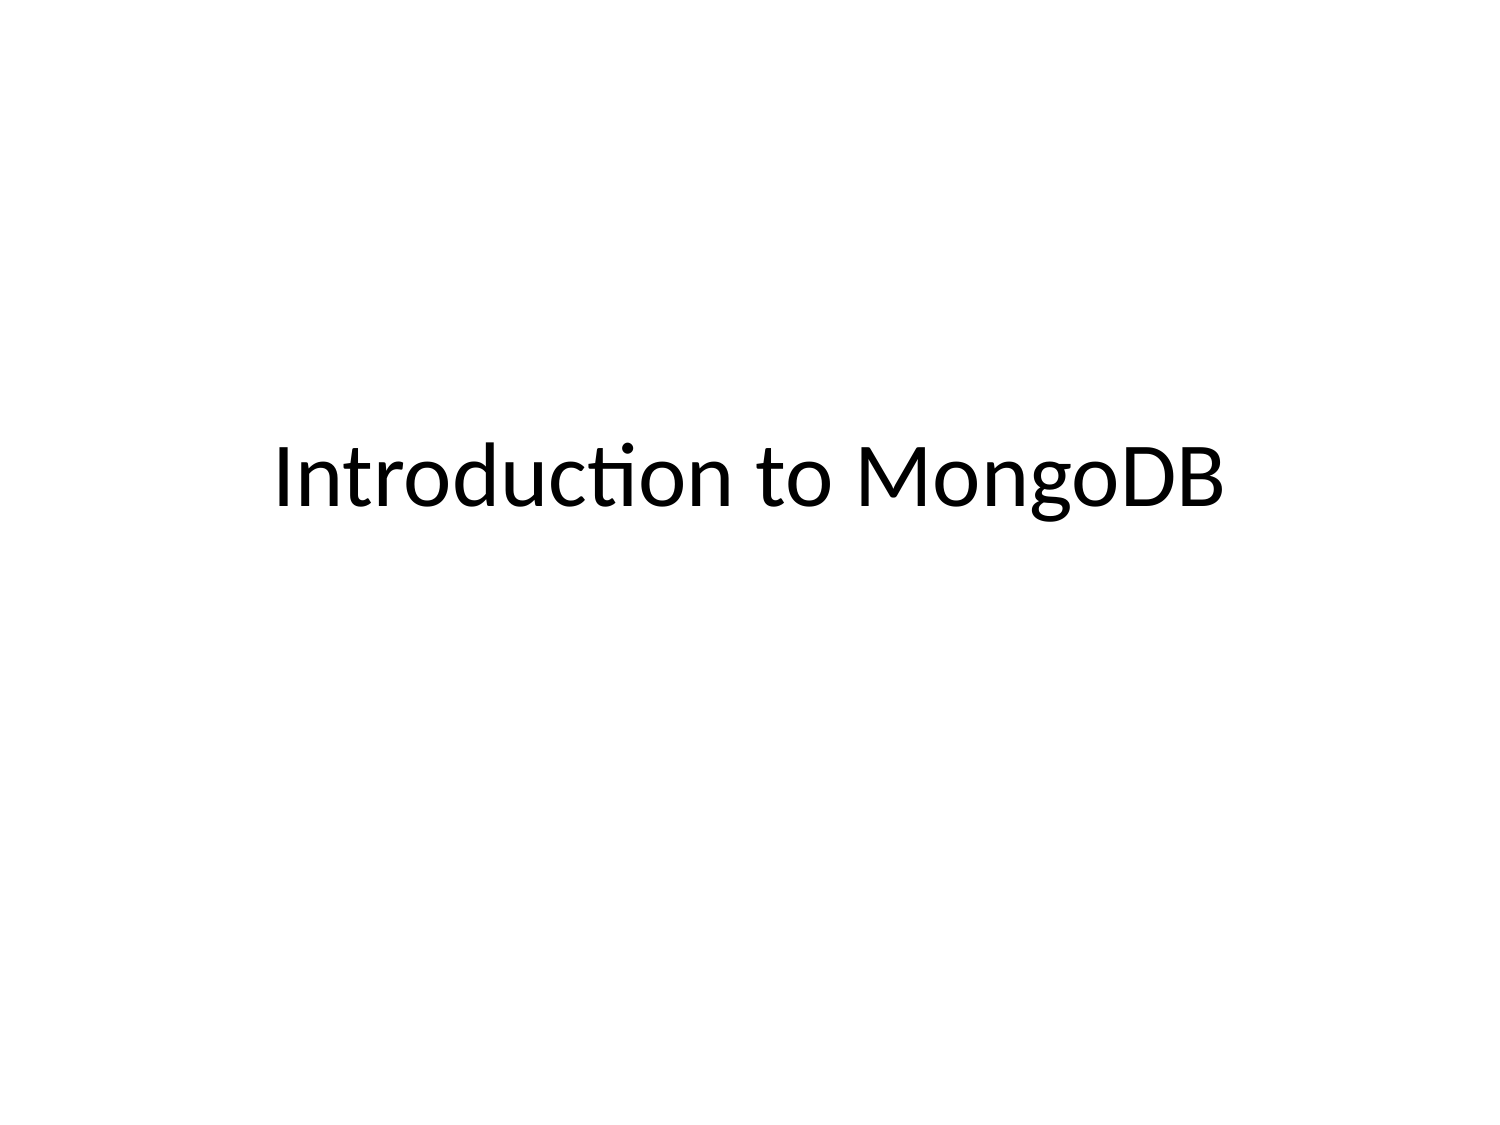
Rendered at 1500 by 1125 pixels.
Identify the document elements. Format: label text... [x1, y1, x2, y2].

title Introduction to MongoDB [112, 349, 1388, 591]
